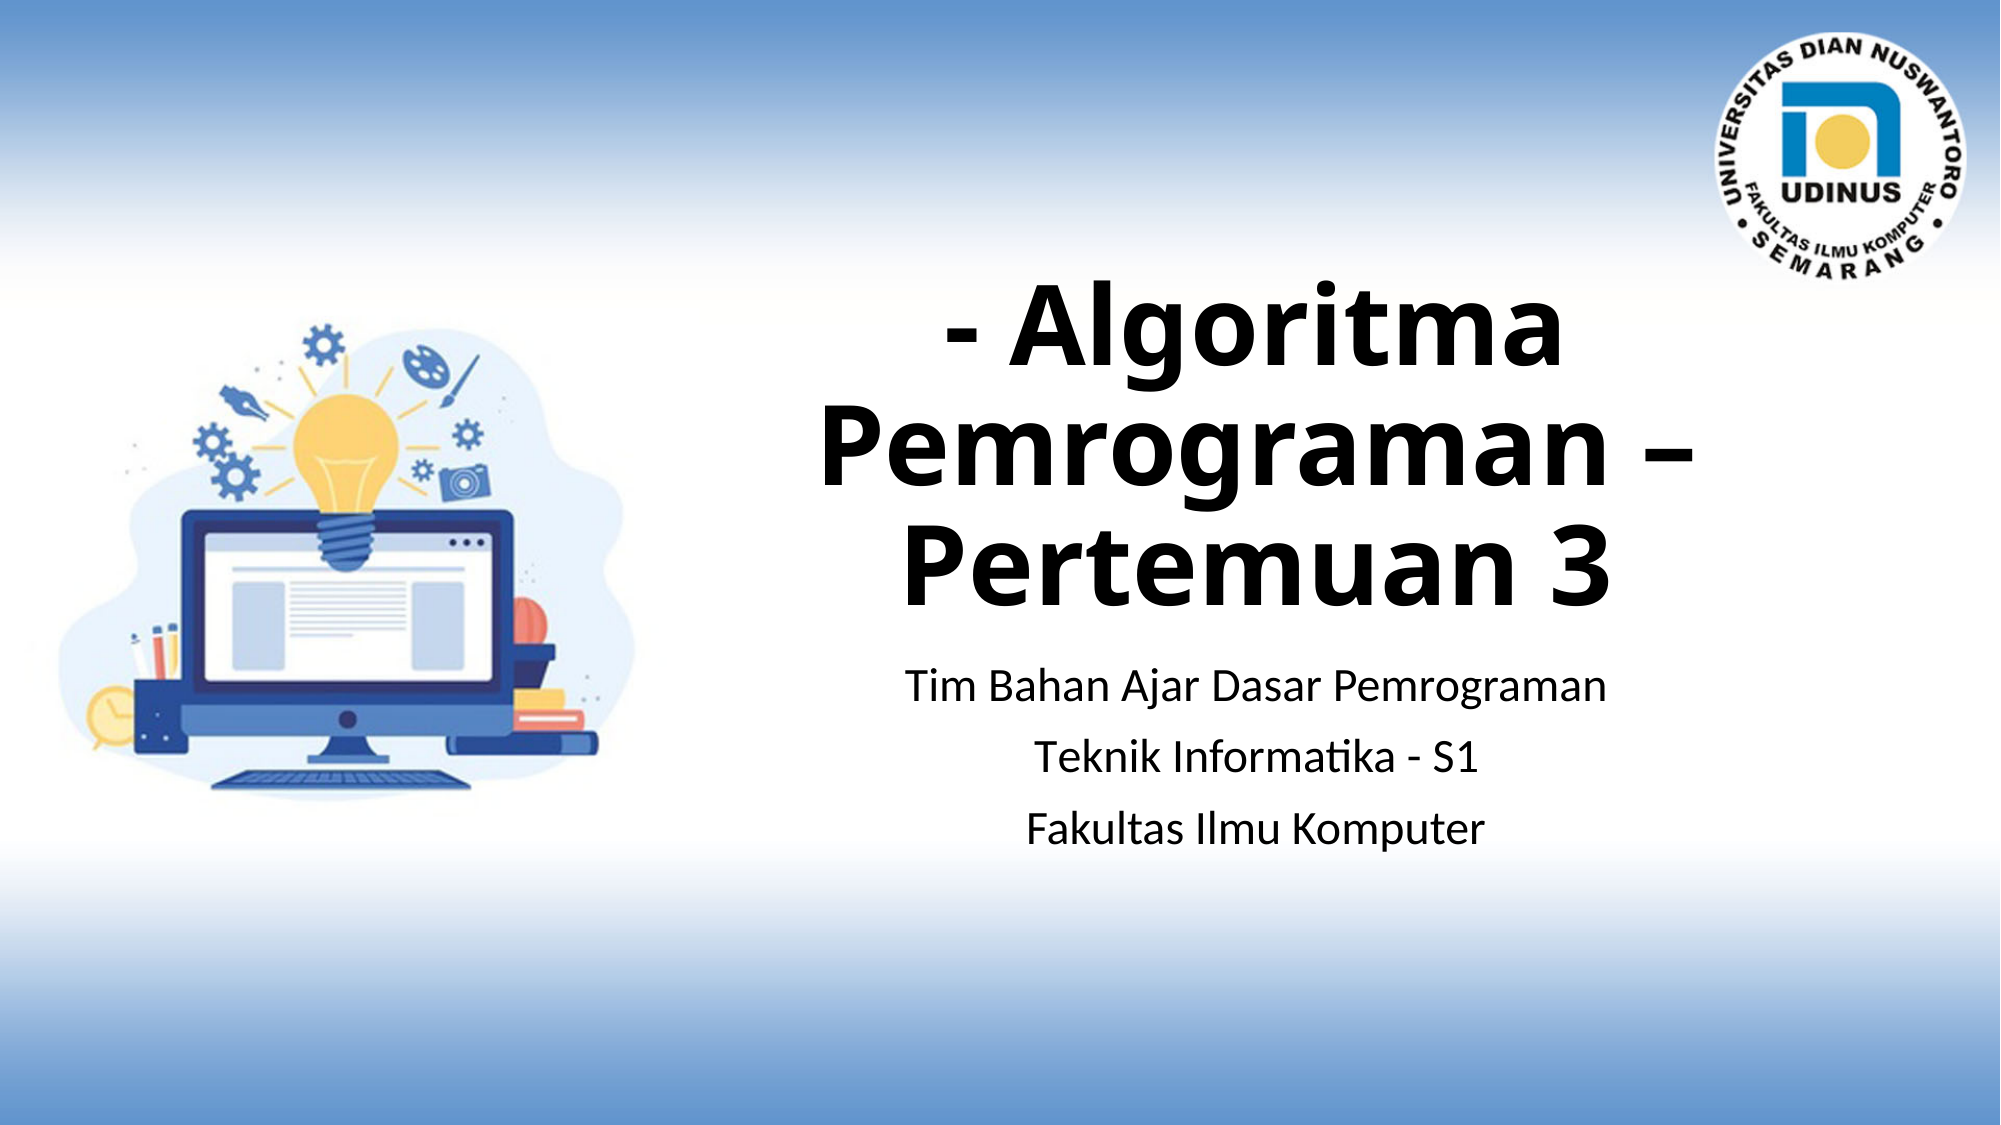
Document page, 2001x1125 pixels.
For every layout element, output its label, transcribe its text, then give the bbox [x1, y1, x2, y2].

title - Algoritma Pemrograman – Pertemuan 3 [571, 260, 1942, 637]
picture [0, 0, 2000, 1125]
subtitle Tim Bahan Ajar Dasar Pemrograman Teknik Informatika - S1 Fakultas Ilmu Komputer [571, 652, 1942, 863]
